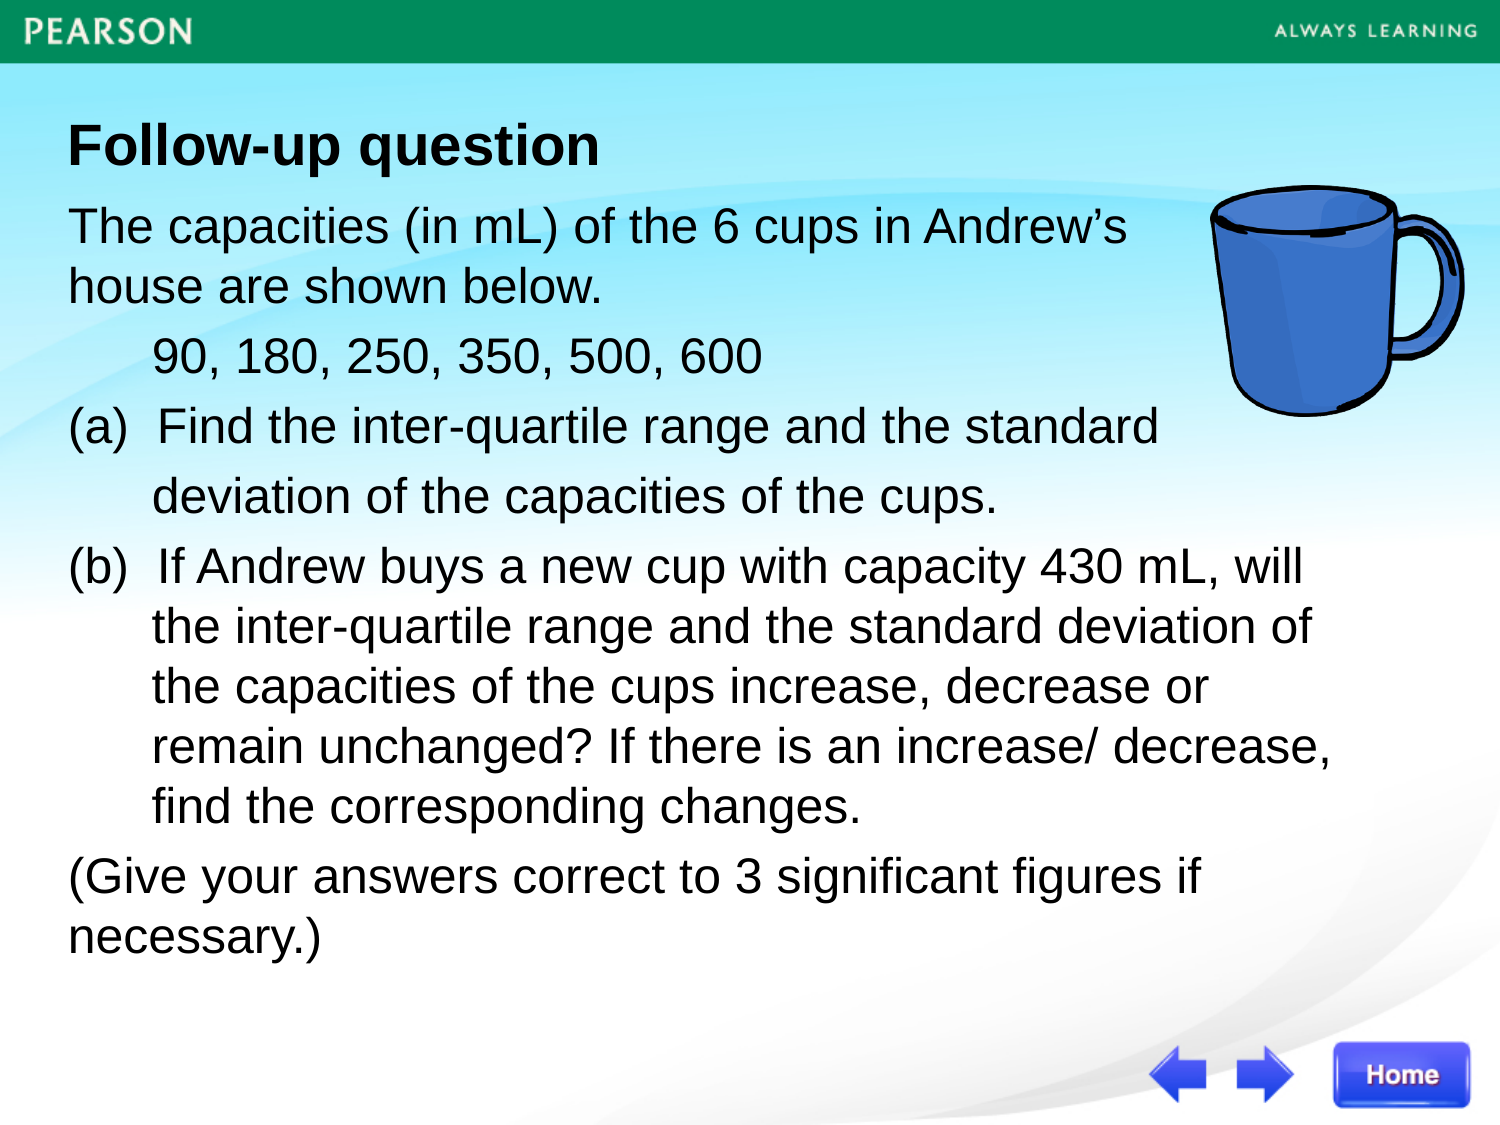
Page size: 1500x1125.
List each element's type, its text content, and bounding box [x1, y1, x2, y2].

text_box The capacities (in mL) of the 6 cups in Andrew’s house are shown below. 90, 180, 250, 350, 500, 600 (a) Find the inter-quartile range and the standard deviation of the capacities of the cups. (b) If Andrew buys a new cup with capacity 430 mL, will the inter-quartile range and the standard deviation of the capacities of the cups increase, decrease or remain unchanged? If there is an increase/ decrease, find the corresponding changes. (Give your answers correct to 3 significant figures if necessary.) [53, 186, 1377, 1041]
picture [0, 0, 1500, 1125]
text_box Follow-up question [53, 99, 762, 185]
